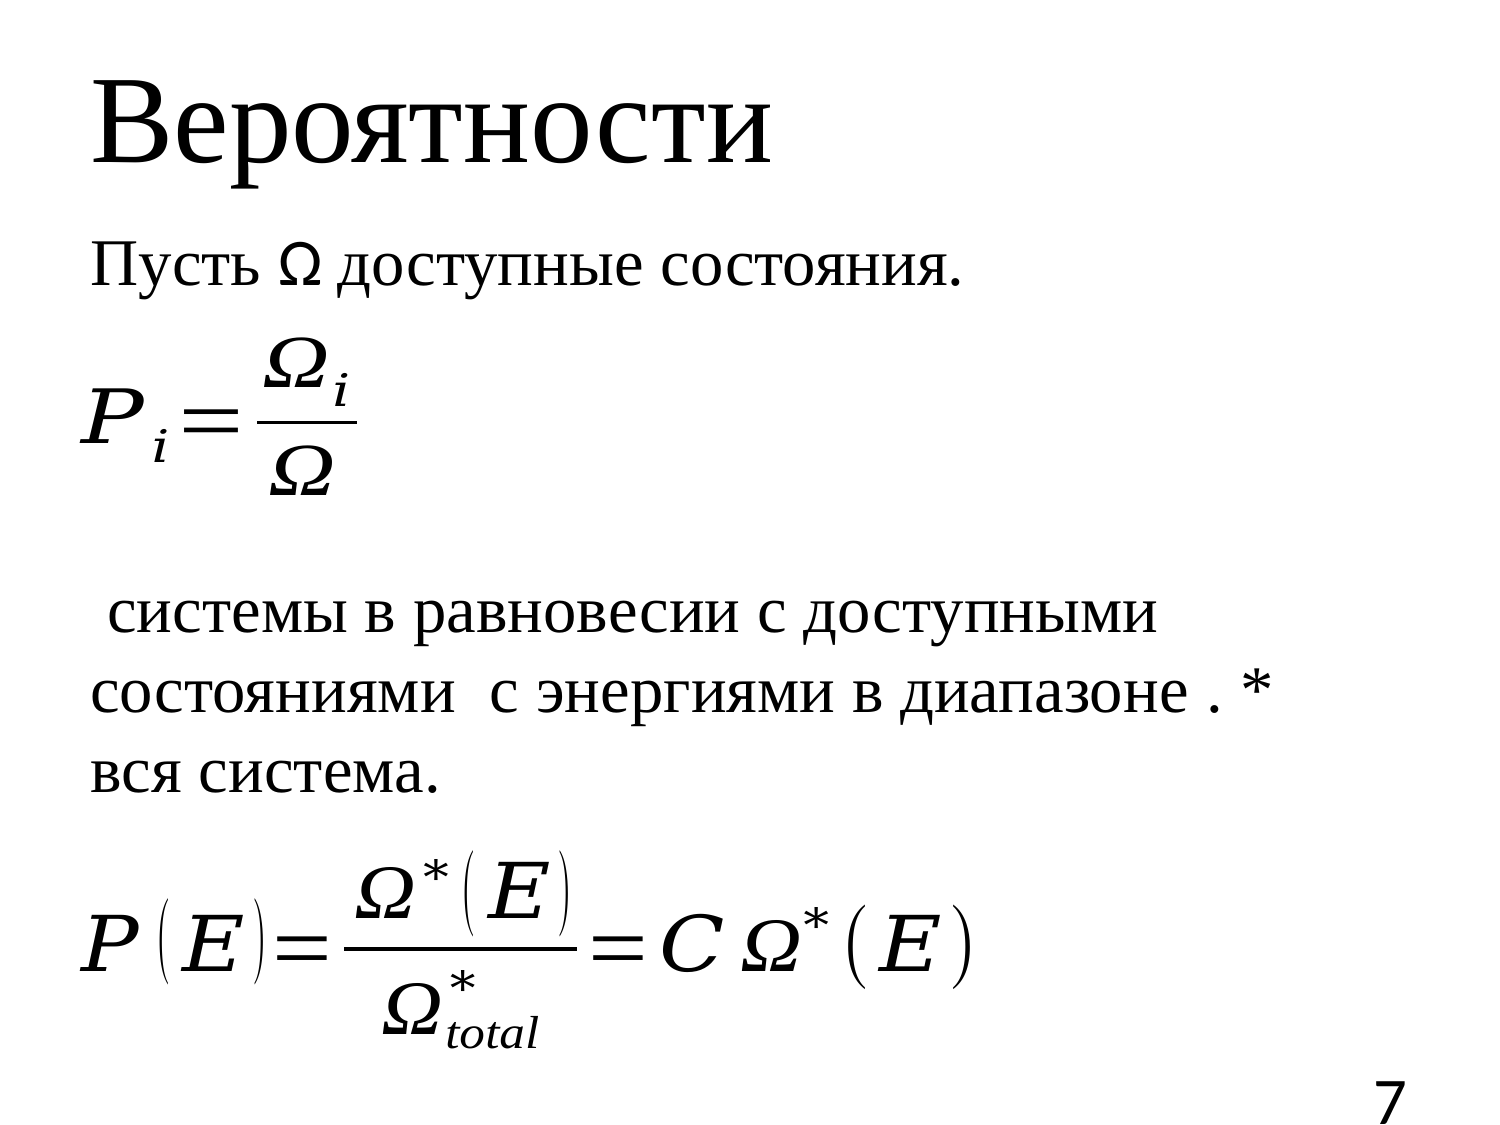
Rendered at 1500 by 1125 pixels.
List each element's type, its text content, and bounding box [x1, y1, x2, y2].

text_box Пусть Ω доступные состояния. [75, 211, 1376, 306]
text_box Вероятности [75, 29, 1376, 195]
